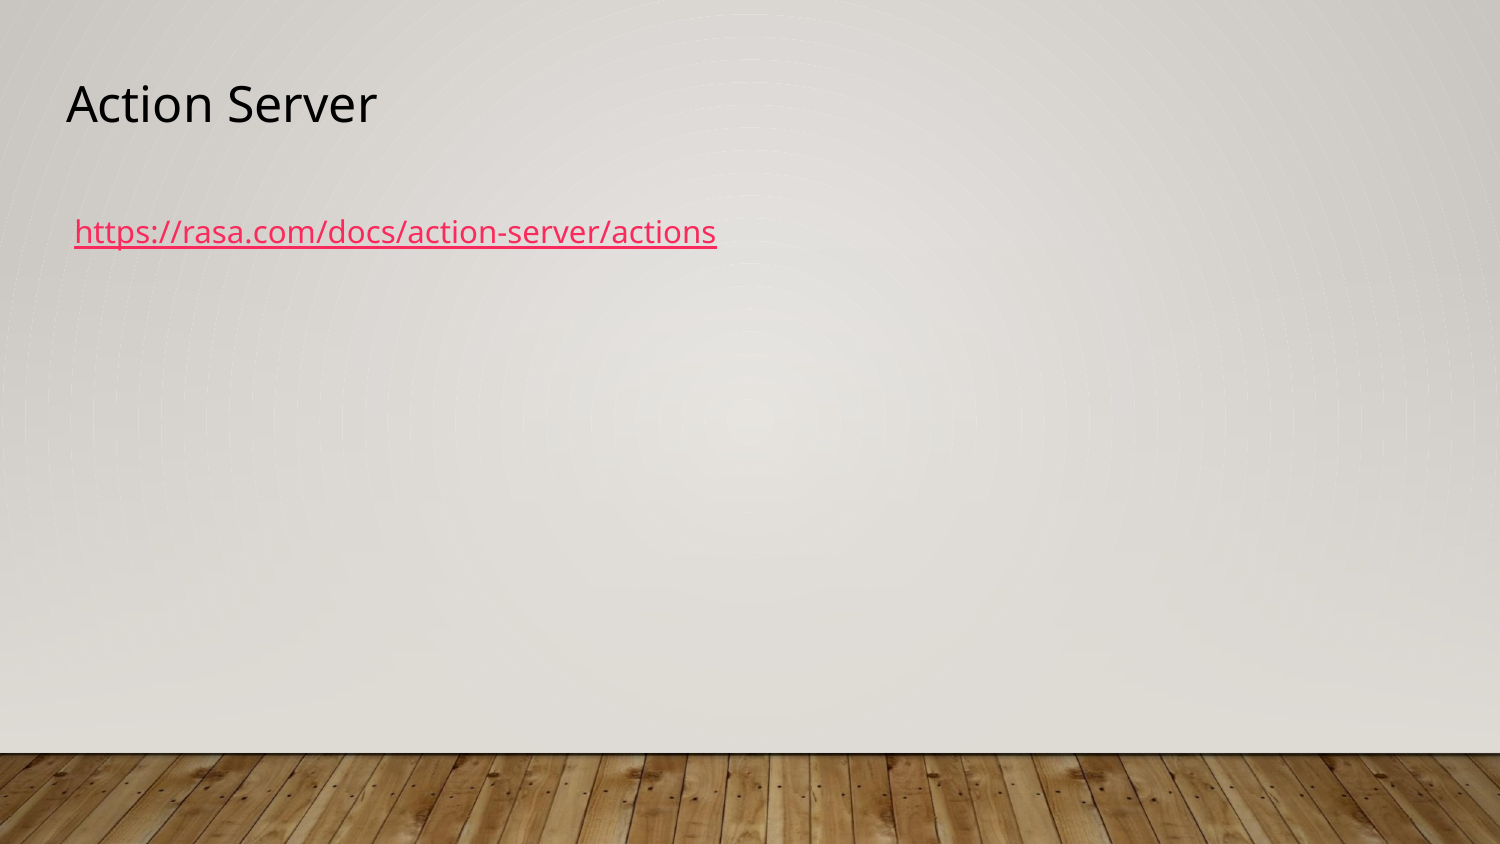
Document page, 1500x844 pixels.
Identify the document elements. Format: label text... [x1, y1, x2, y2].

title Action Server [51, 64, 1449, 167]
list https://rasa.com/docs/action-server/actions [51, 189, 1449, 750]
picture [0, 753, 1500, 844]
